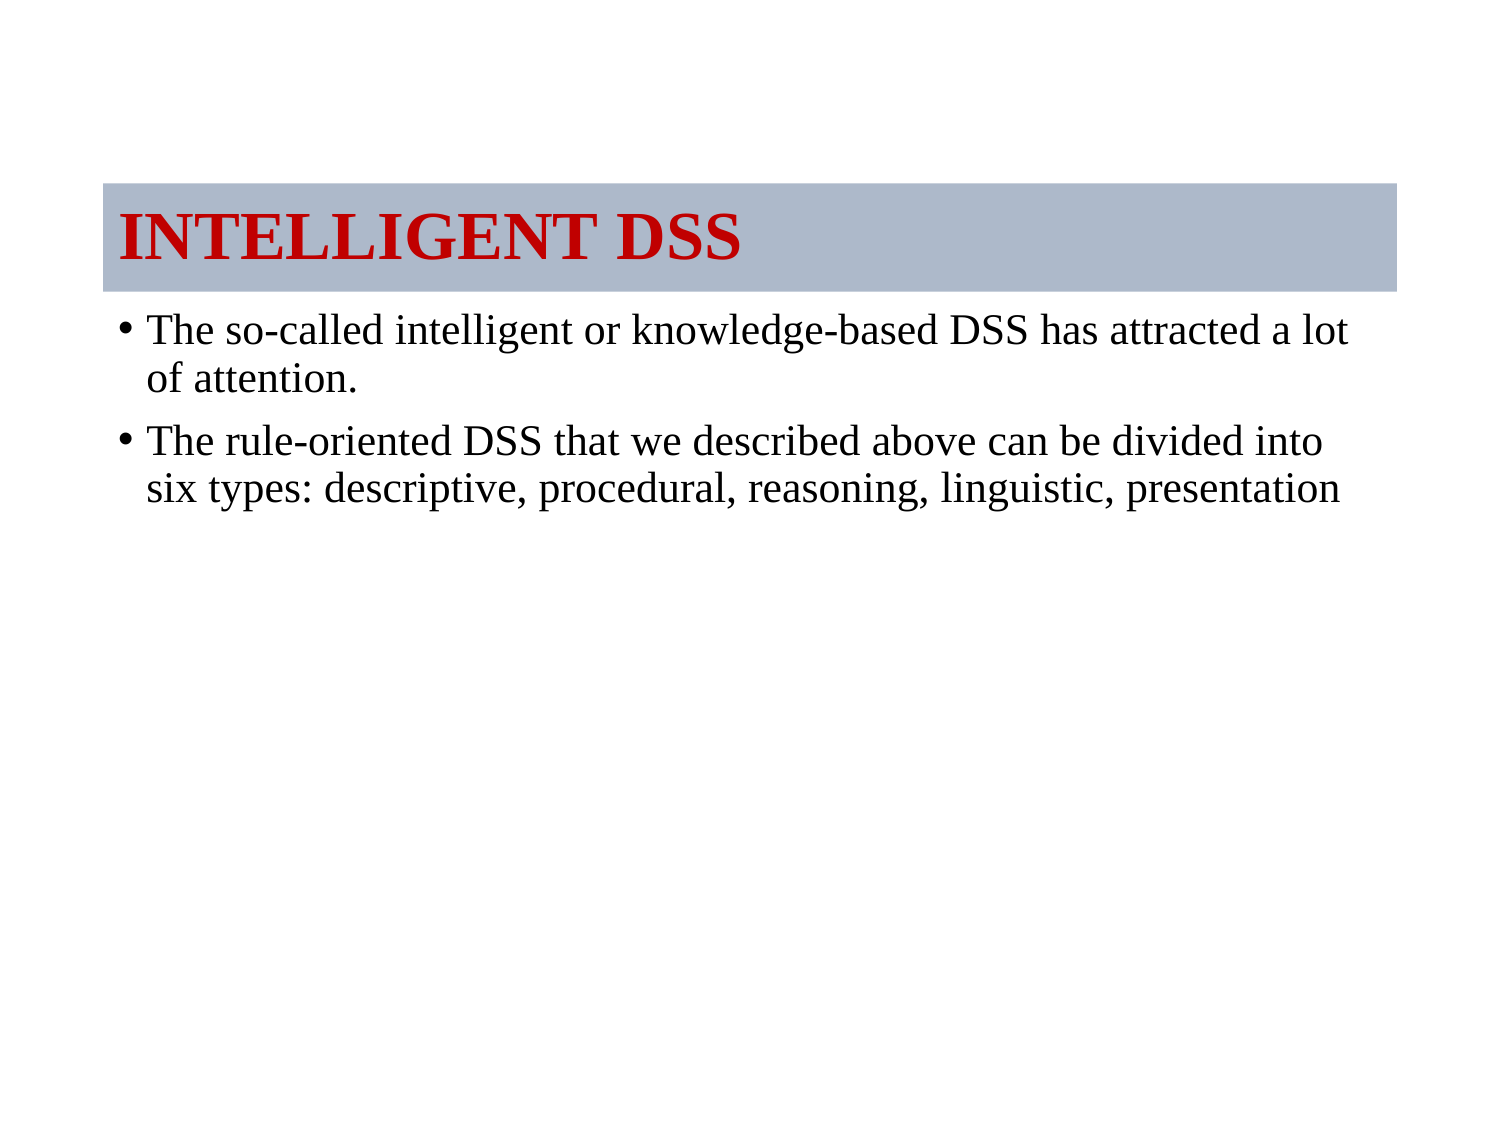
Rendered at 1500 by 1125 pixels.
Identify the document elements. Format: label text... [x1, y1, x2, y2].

list The so-called intelligent or knowledge-based DSS has attracted a lot of attention. The rule-oriented DSS that we described above can be divided into six types: descriptive, procedural, reasoning, linguistic, presentation [103, 299, 1397, 1014]
title INTELLIGENT DSS [103, 183, 1397, 292]
